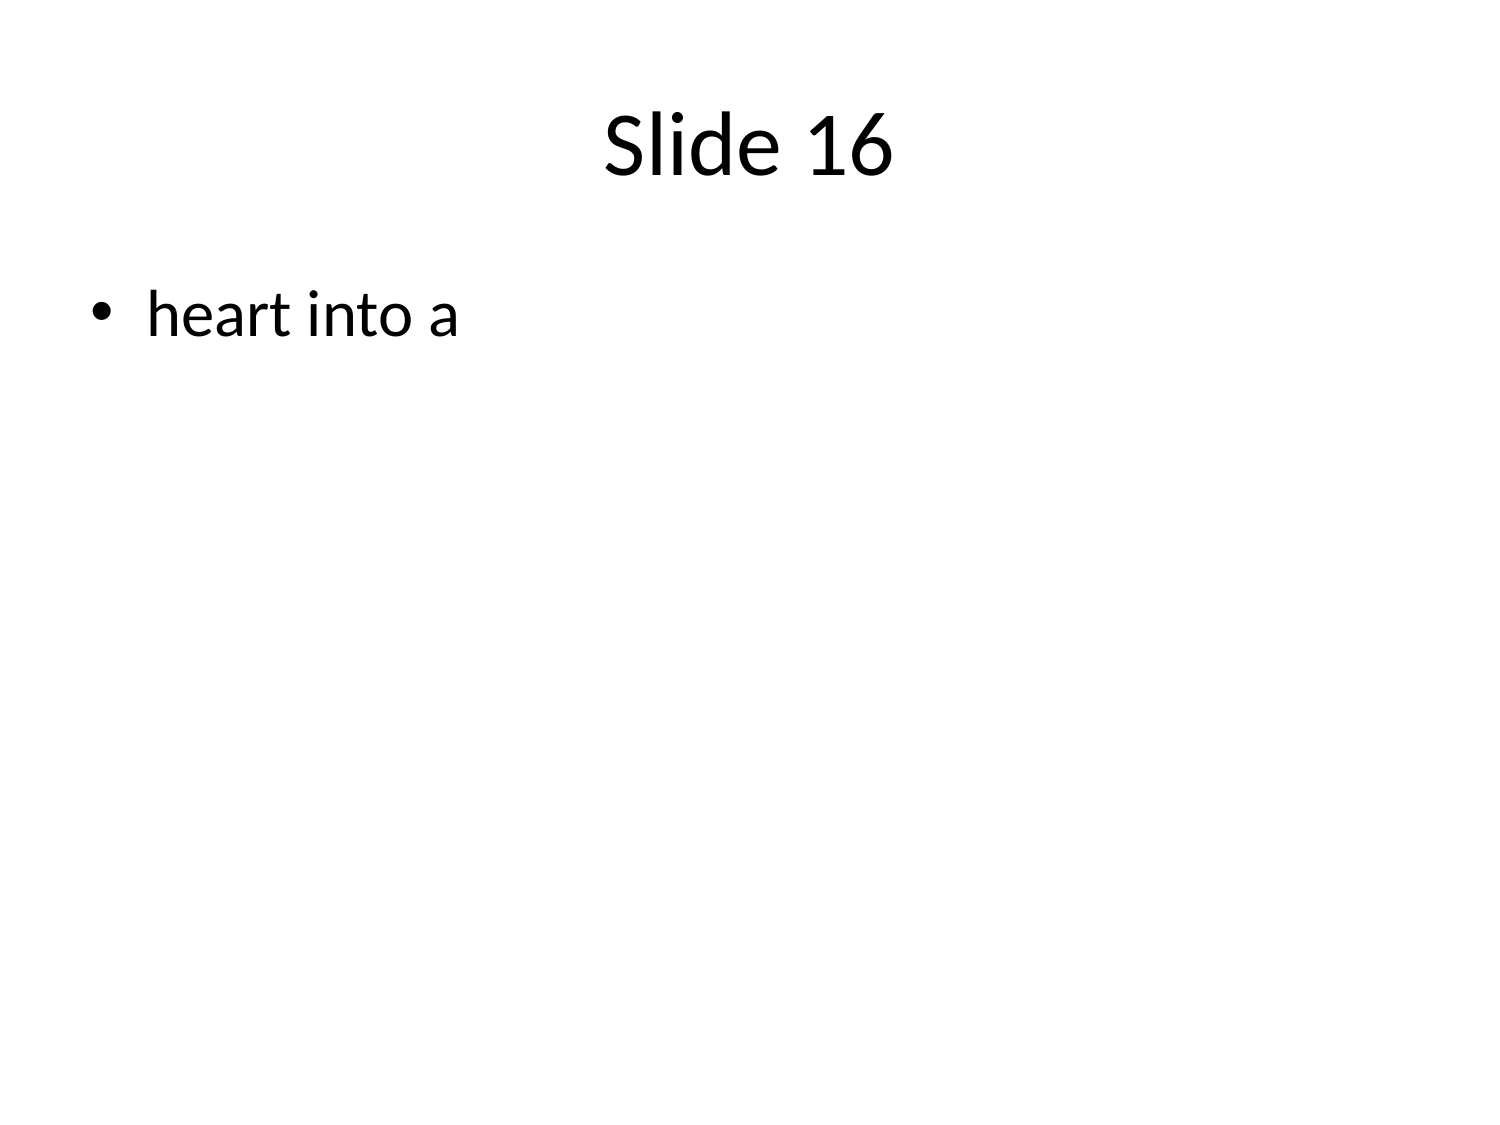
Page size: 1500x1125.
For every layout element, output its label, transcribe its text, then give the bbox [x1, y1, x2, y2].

title Slide 16 [75, 45, 1425, 233]
list heart into a [75, 262, 1425, 1005]
